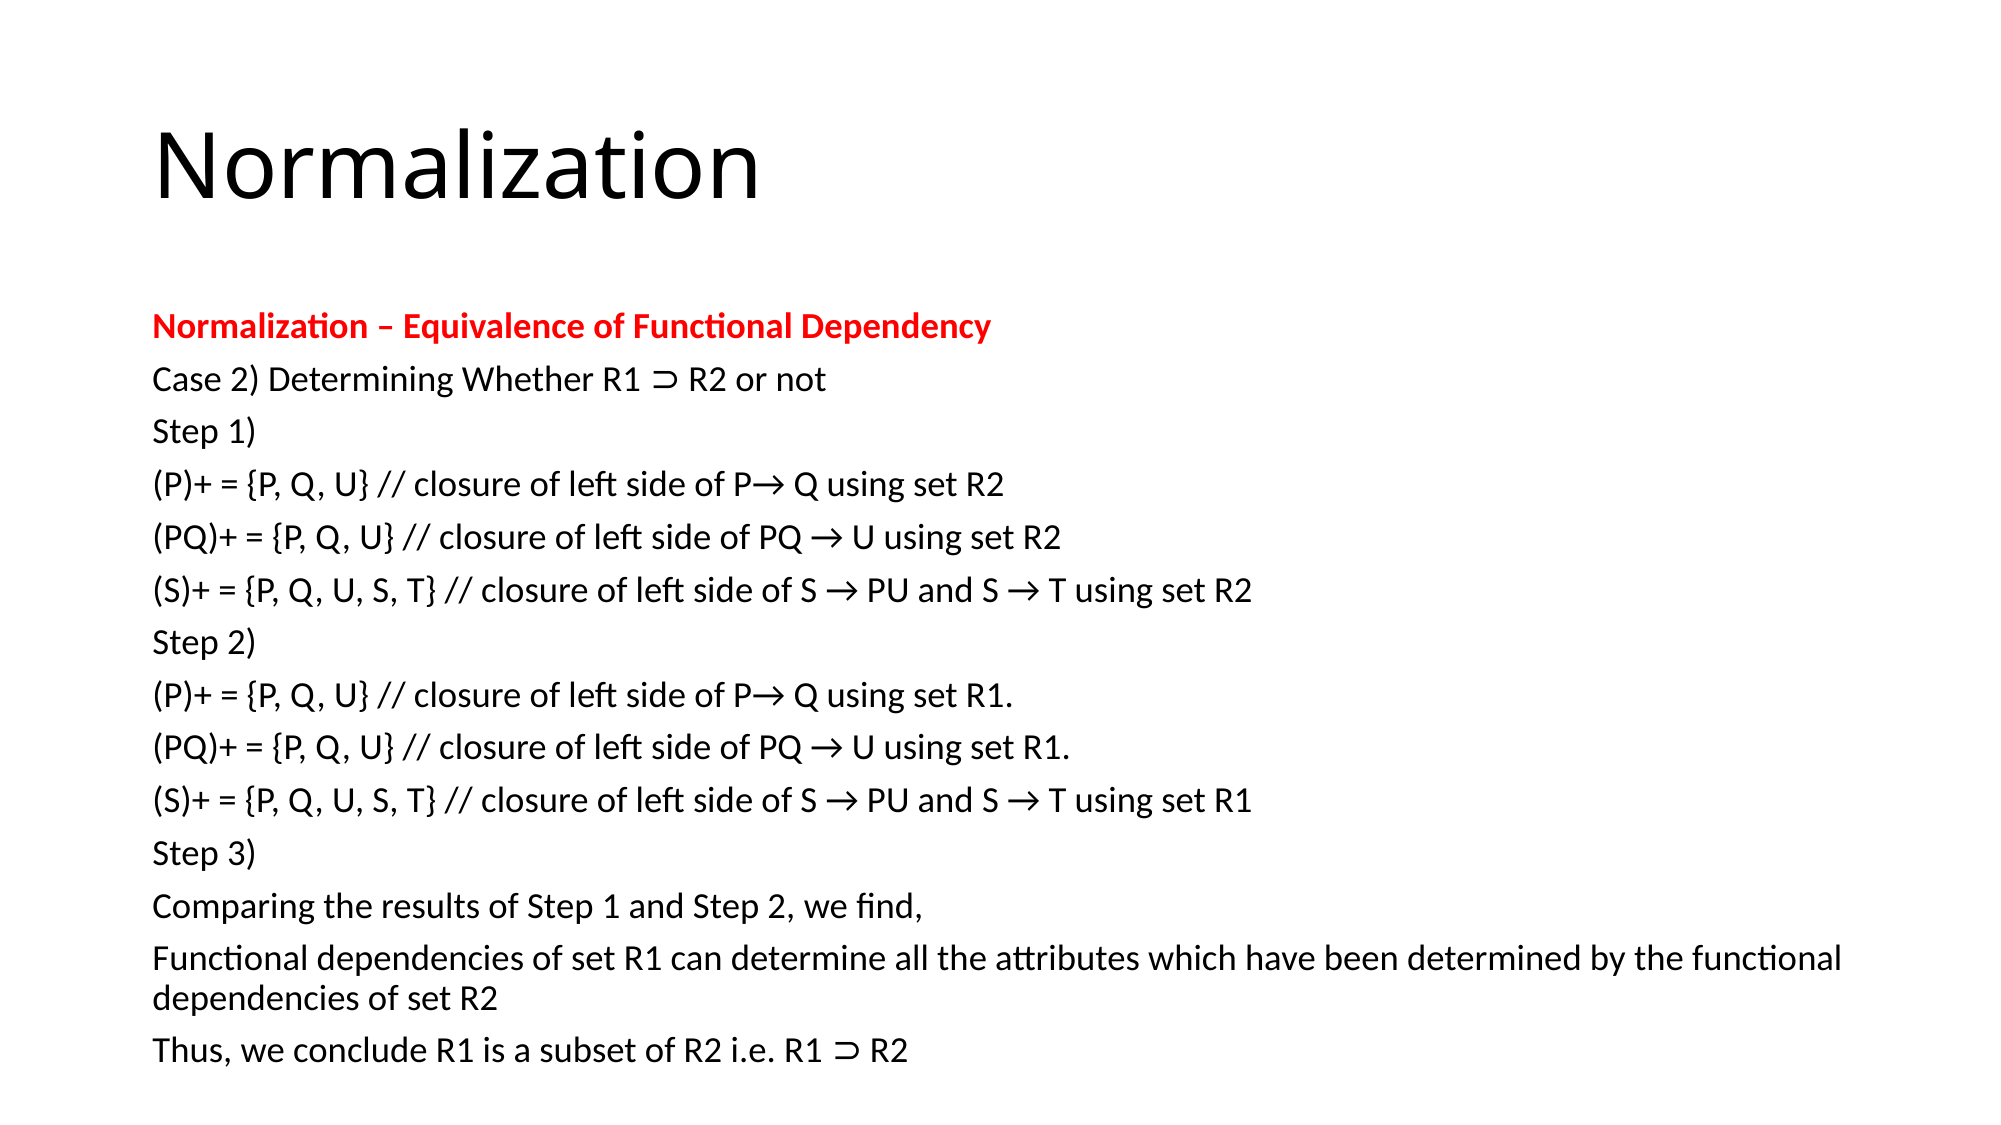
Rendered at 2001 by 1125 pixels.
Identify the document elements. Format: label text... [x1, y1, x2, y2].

title Normalization [137, 59, 1863, 278]
list Normalization – Equivalence of Functional Dependency Case 2) Determining Whether R1 ⊃ R2 or not Step 1) (P)+ = {P, Q, U} // closure of left side of P→ Q using set R2 (PQ)+ = {P, Q, U} // closure of left side of PQ → U using set R2 (S)+ = {P, Q, U, S, T} // closure of left side of S → PU and S → T using set R2 Step 2) (P)+ = {P, Q, U} // closure of left side of P→ Q using set R1. (PQ)+ = {P, Q, U} // closure of left side of PQ → U using set R1. (S)+ = {P, Q, U, S, T} // closure of left side of S → PU and S → T using set R1 Step 3) Comparing the results of Step 1 and Step 2, we find, Functional dependencies of set R1 can determine all the attributes which have been determined by the functional dependencies of set R2 Thus, we conclude R1 is a subset of R2 i.e. R1 ⊃ R2 [137, 299, 1927, 1080]
